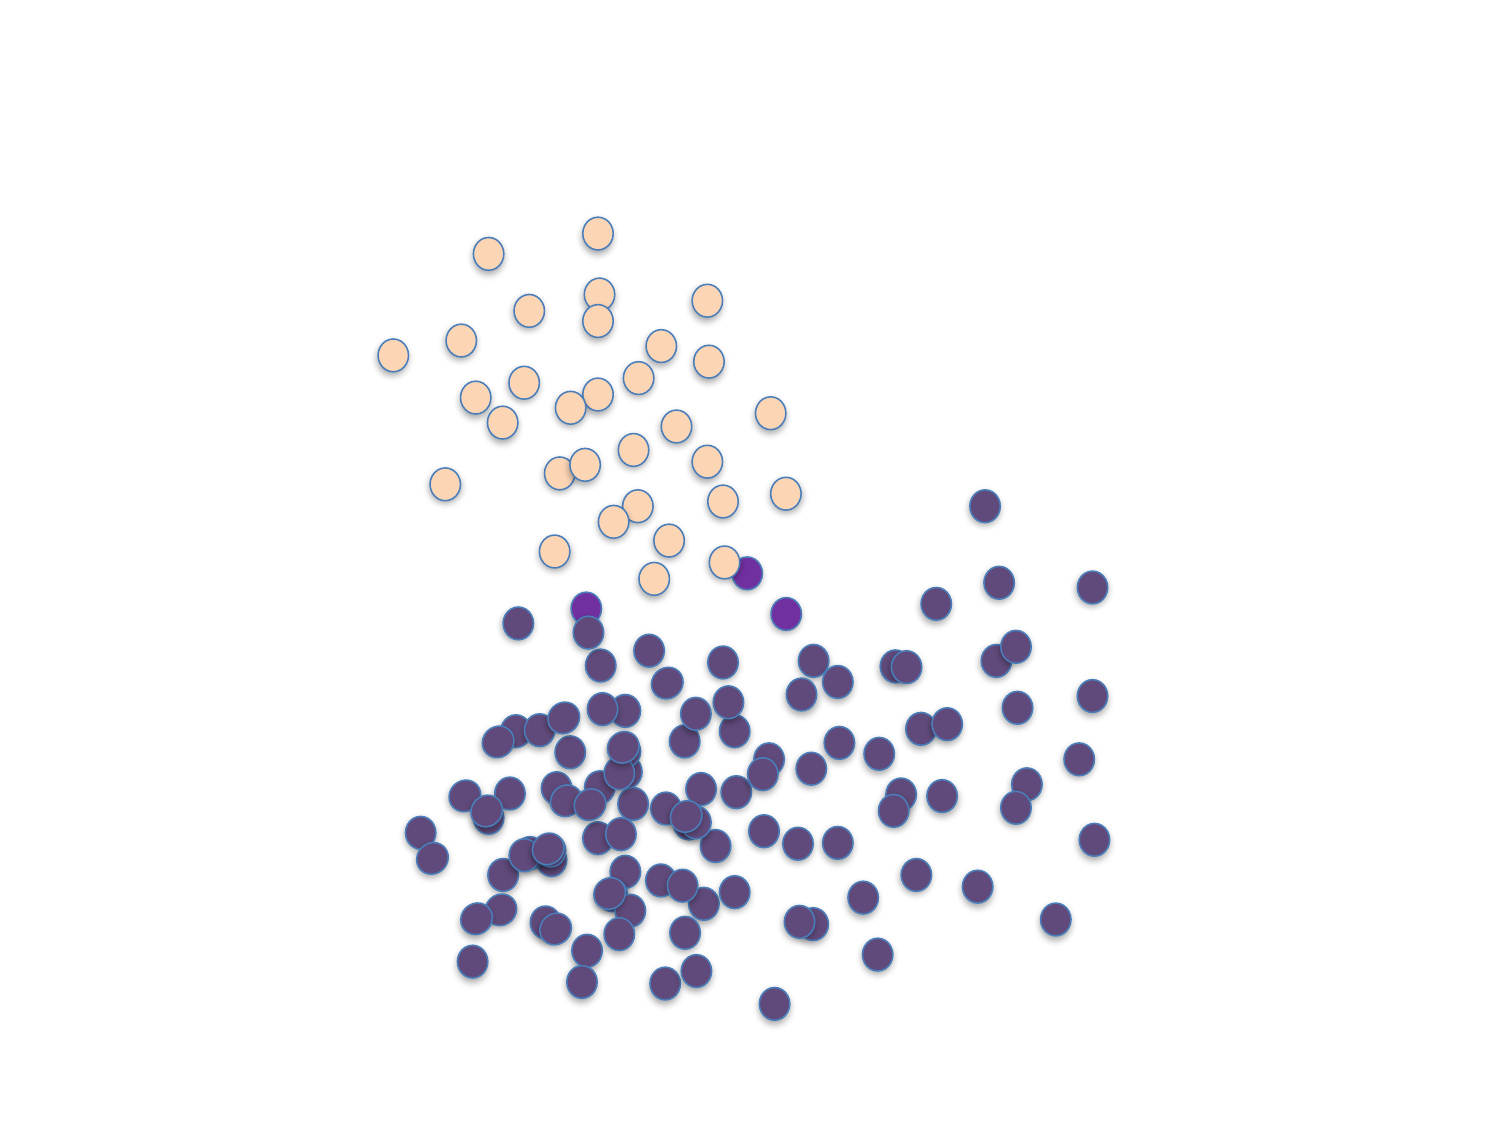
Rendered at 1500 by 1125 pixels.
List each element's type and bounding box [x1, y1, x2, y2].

text_box [863, 489, 1111, 857]
text_box [785, 643, 854, 712]
text_box [758, 986, 791, 1022]
text_box [691, 444, 724, 479]
text_box [597, 489, 654, 539]
text_box [707, 484, 740, 519]
text_box [783, 904, 830, 942]
text_box [638, 561, 671, 597]
text_box [782, 826, 815, 861]
text_box [538, 534, 571, 569]
text_box [429, 467, 462, 502]
text_box [708, 545, 764, 591]
text_box [769, 476, 802, 511]
text_box [513, 293, 546, 329]
text_box [645, 328, 678, 364]
text_box [543, 447, 602, 491]
text_box [456, 591, 751, 1001]
text_box [581, 216, 614, 251]
text_box [617, 432, 650, 468]
text_box [961, 869, 994, 904]
text_box [747, 814, 780, 849]
text_box [508, 365, 541, 400]
text_box [377, 338, 410, 373]
text_box [770, 596, 803, 632]
text_box [404, 815, 437, 850]
text_box [691, 283, 724, 318]
text_box [861, 937, 894, 972]
text_box [472, 236, 505, 272]
text_box [554, 377, 614, 425]
text_box [795, 751, 828, 786]
text_box [486, 405, 519, 440]
text_box [581, 277, 616, 339]
text_box [823, 725, 856, 761]
text_box [692, 344, 725, 379]
text_box [847, 880, 880, 915]
text_box [821, 825, 854, 861]
text_box [459, 380, 492, 415]
text_box [660, 409, 693, 444]
text_box [1039, 902, 1072, 937]
text_box [622, 360, 655, 396]
text_box [900, 857, 933, 893]
text_box [445, 323, 478, 358]
text_box [653, 523, 686, 558]
text_box [754, 396, 787, 431]
text_box [720, 742, 786, 810]
